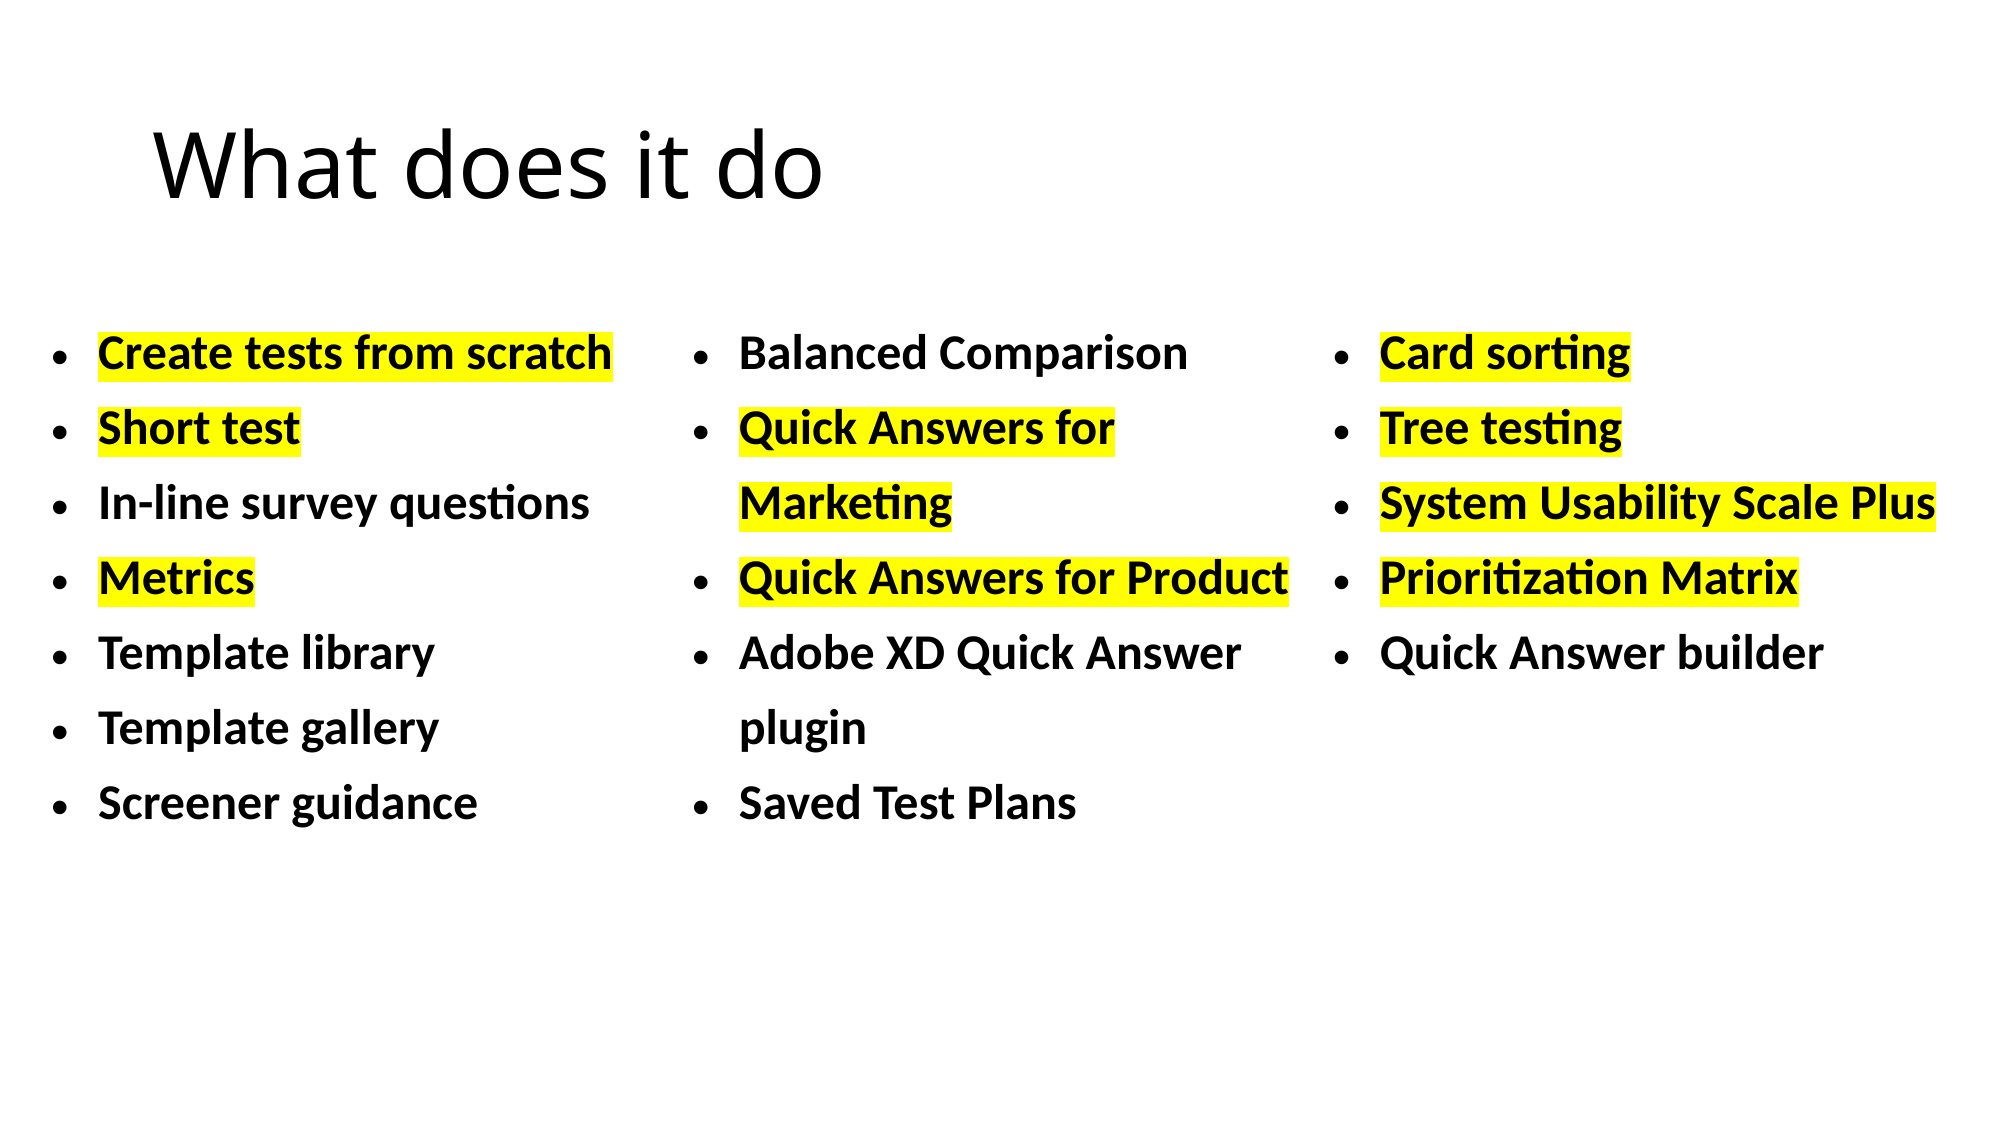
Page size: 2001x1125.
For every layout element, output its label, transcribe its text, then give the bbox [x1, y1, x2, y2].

table_header Create tests from scratch Short test In-line survey questions Metrics Template library Template gallery Screener guidance [37, 300, 676, 887]
title What does it do [137, 59, 1863, 278]
table_header Balanced Comparison Quick Answers for Marketing Quick Answers for Product Adobe XD Quick Answer plugin Saved Test Plans [678, 300, 1317, 887]
table_header Card sorting Tree testing System Usability Scale Plus Prioritization Matrix Quick Answer builder [1319, 300, 1958, 887]
